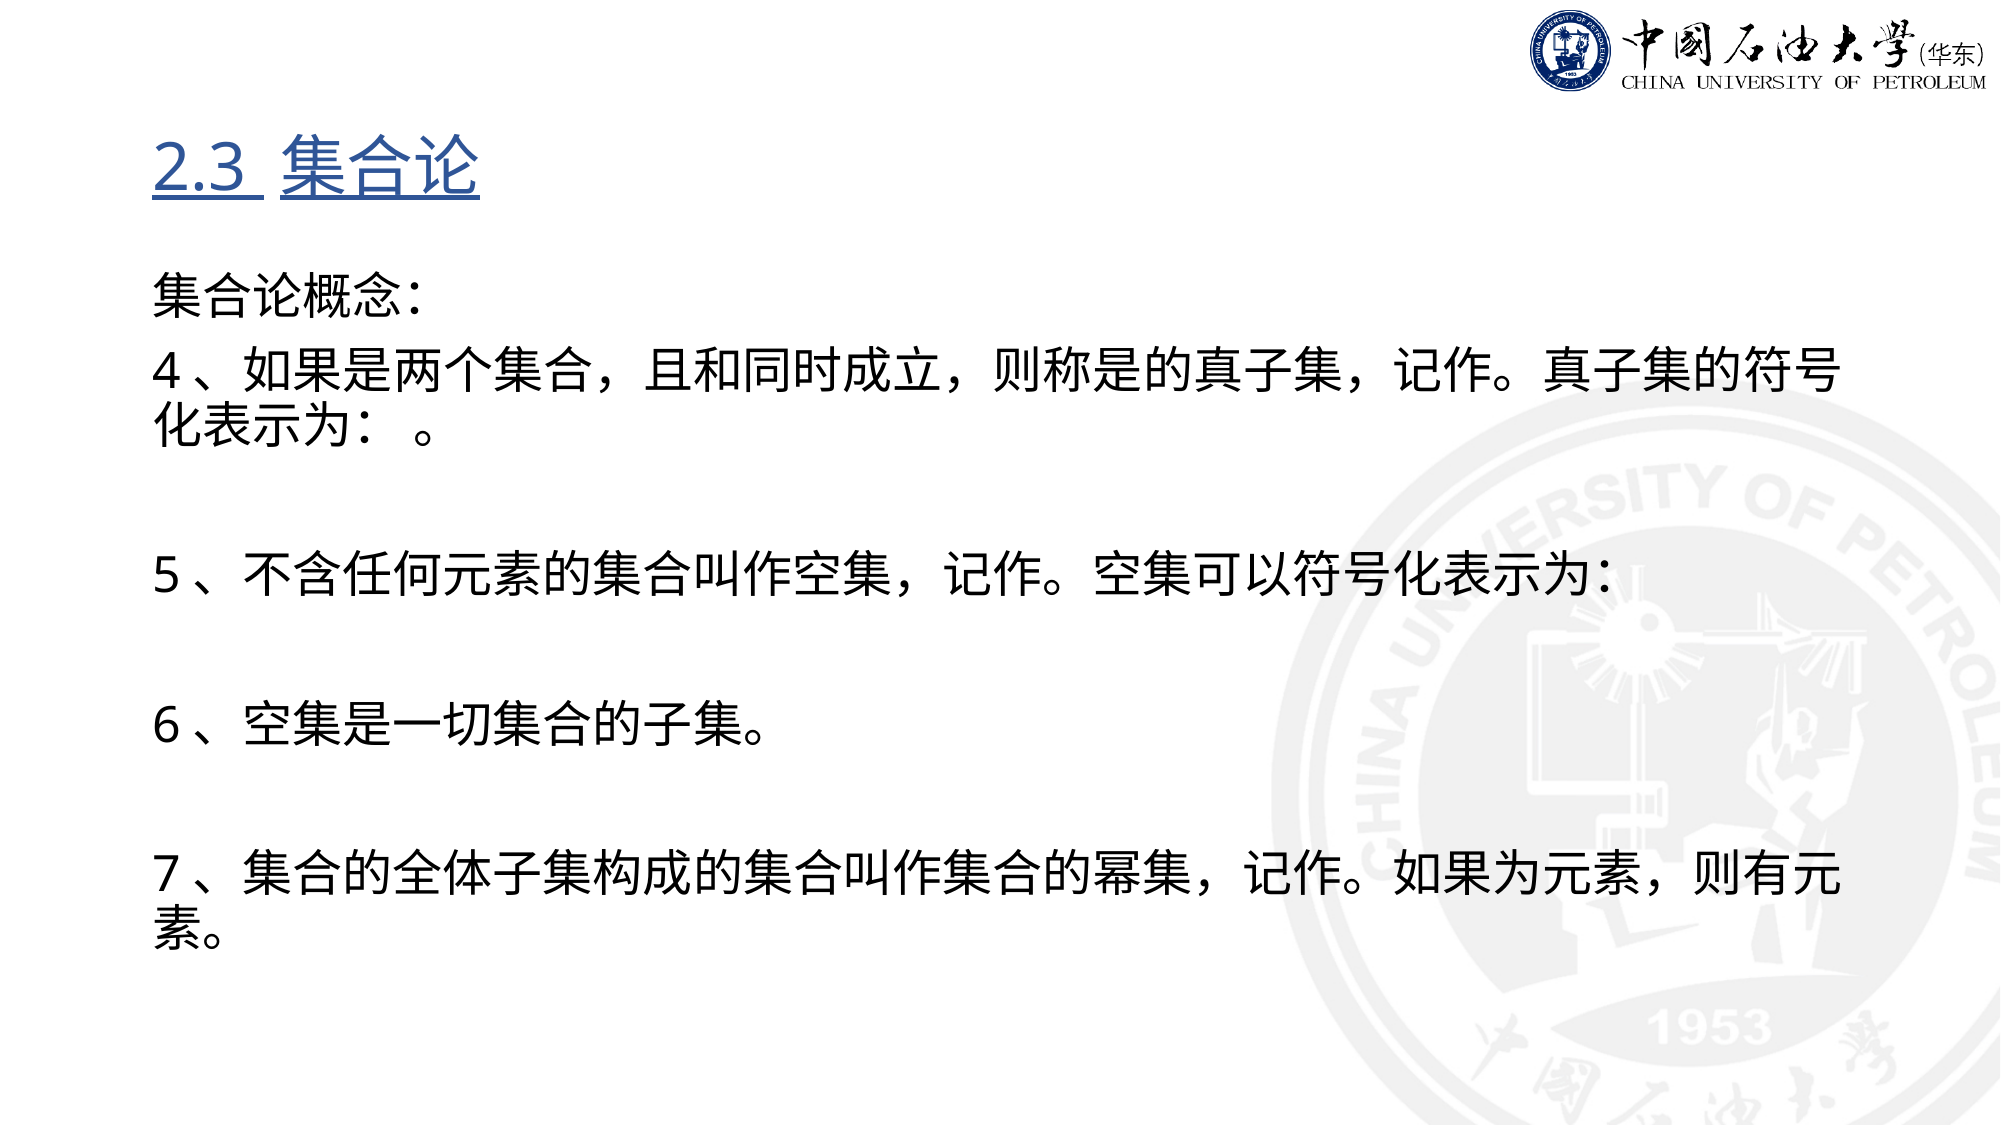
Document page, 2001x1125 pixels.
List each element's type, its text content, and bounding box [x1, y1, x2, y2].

title 2.3 集合论 [137, 59, 1863, 278]
picture [0, 0, 2001, 1125]
